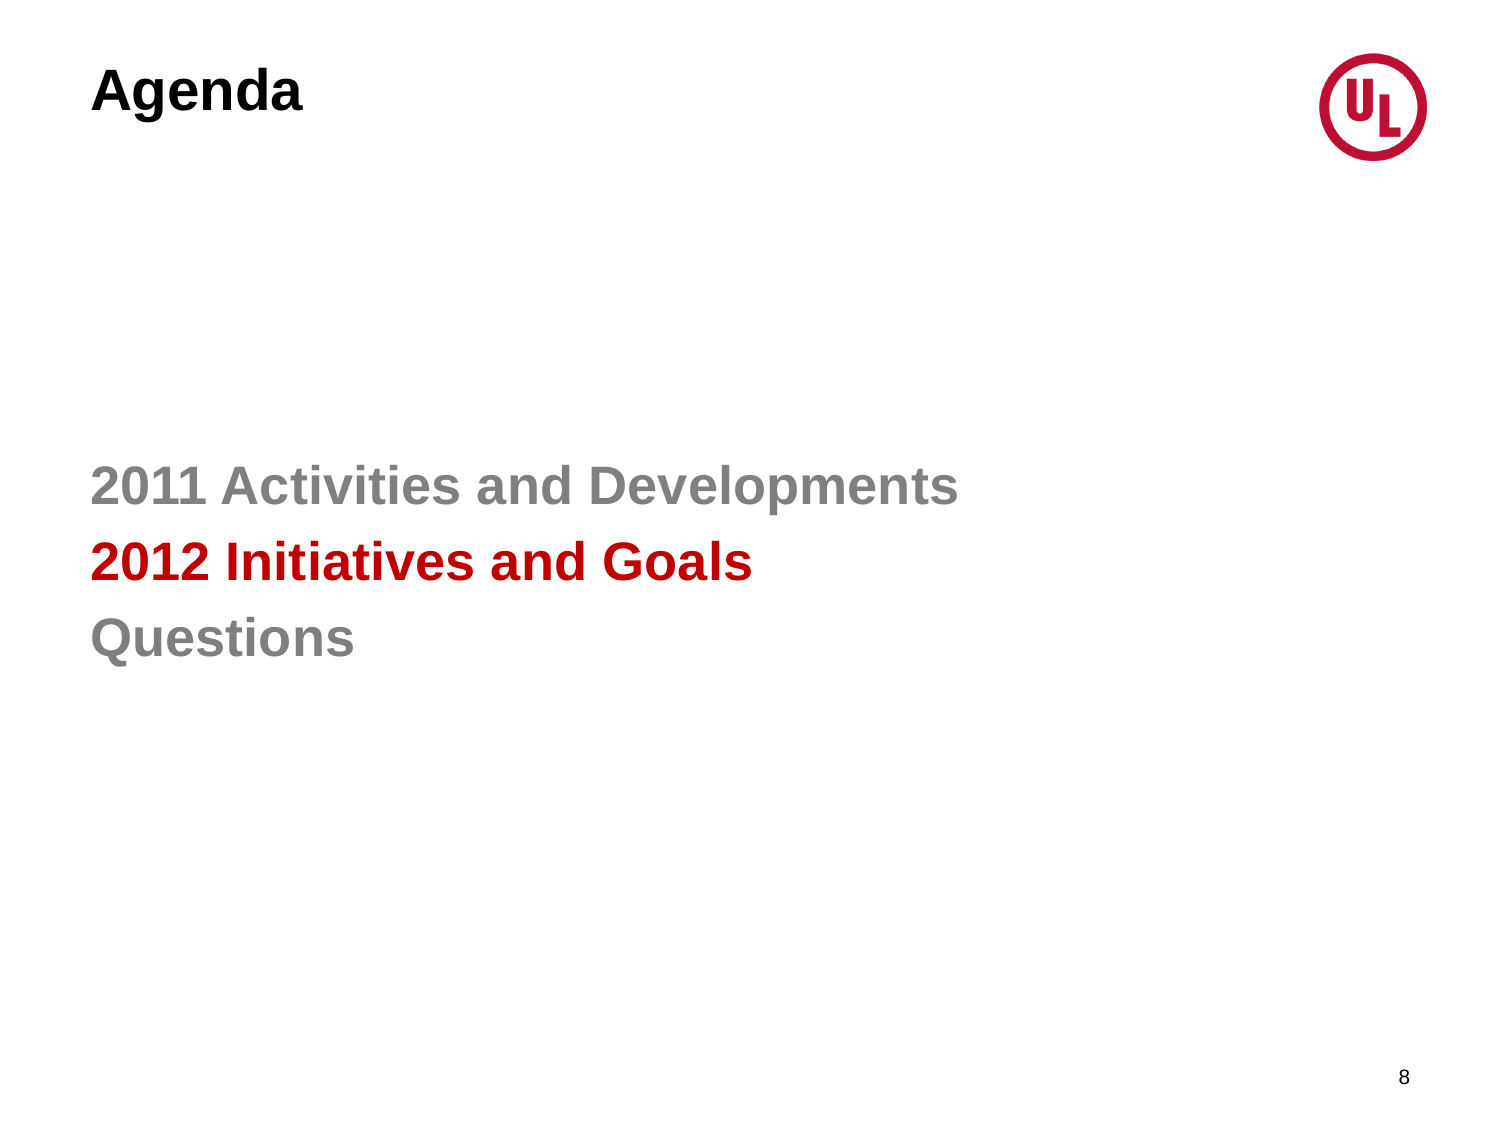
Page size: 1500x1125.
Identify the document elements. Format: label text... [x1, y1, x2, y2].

slide_number 8 [1319, 1046, 1425, 1107]
title Agenda [75, 45, 1278, 233]
list 2011 Activities and Developments 2012 Initiatives and Goals Questions [75, 442, 1425, 1005]
picture [1319, 53, 1427, 161]
